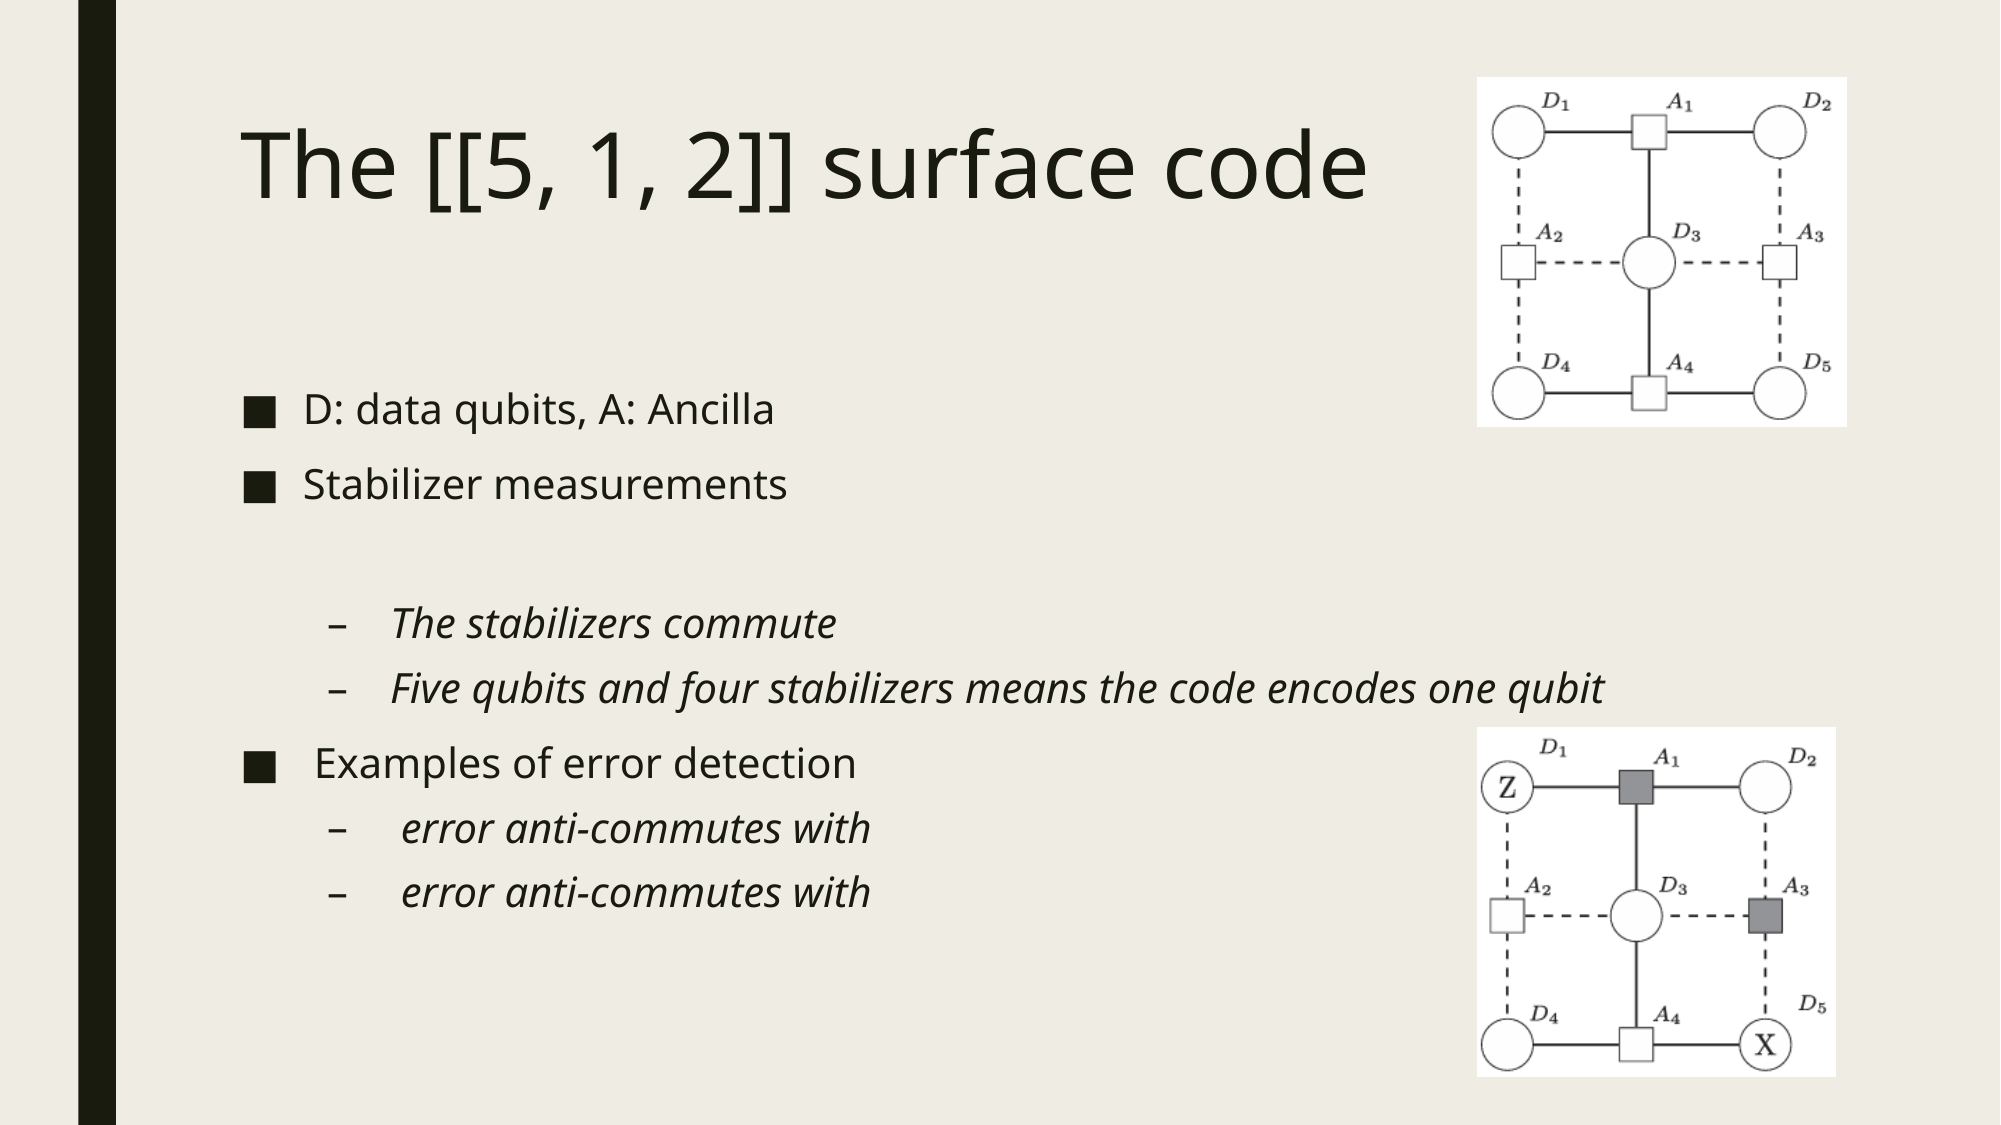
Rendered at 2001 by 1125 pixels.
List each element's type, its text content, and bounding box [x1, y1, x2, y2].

picture [1477, 77, 1847, 427]
title The [[5, 1, 2]] surface code [225, 112, 1477, 357]
picture [1477, 727, 1836, 1077]
